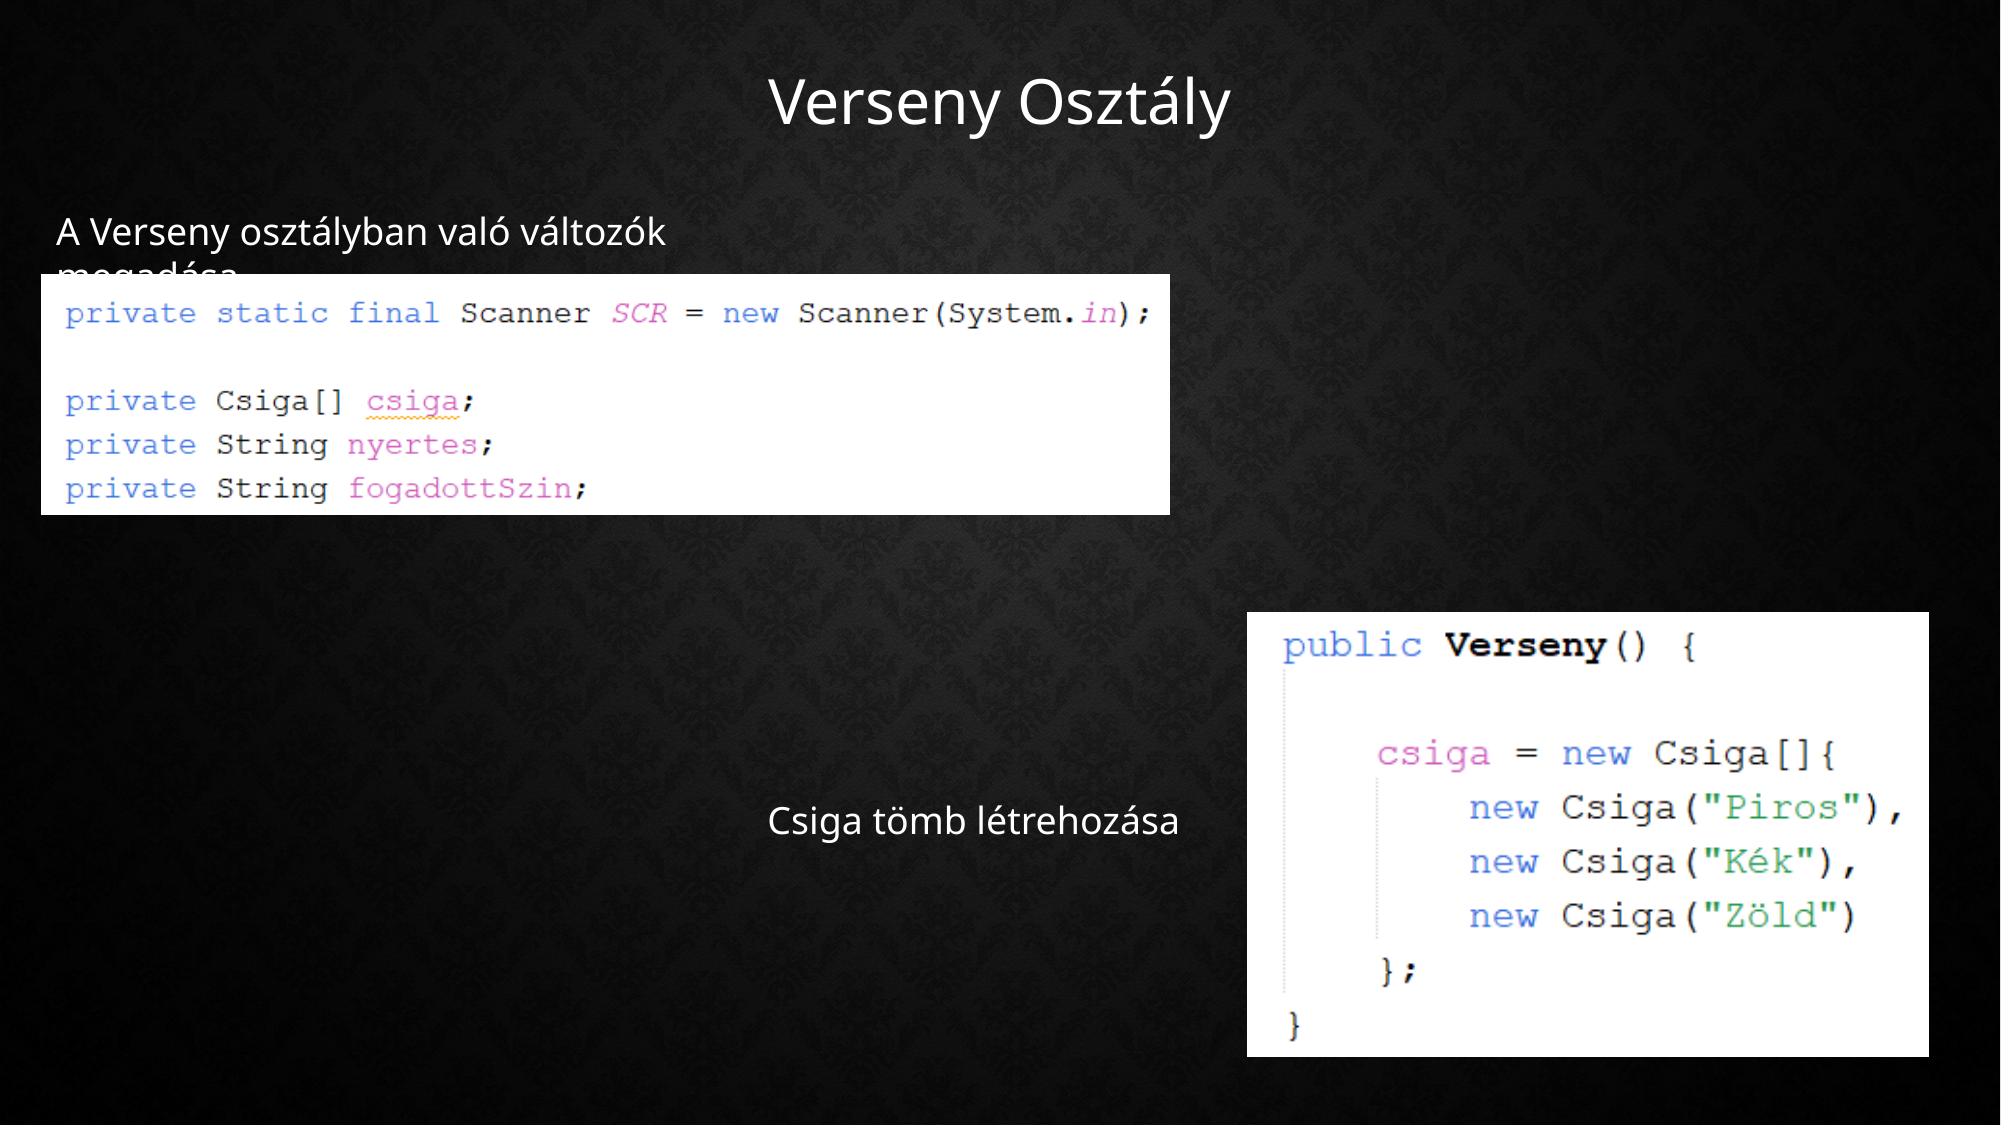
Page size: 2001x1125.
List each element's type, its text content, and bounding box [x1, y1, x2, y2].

picture [1246, 612, 1929, 1058]
text_box Verseny Osztály [753, 54, 1247, 145]
picture [40, 273, 1170, 516]
text_box Csiga tömb létrehozása [752, 790, 1207, 850]
text_box A Verseny osztályban való változók megadása [41, 200, 866, 273]
